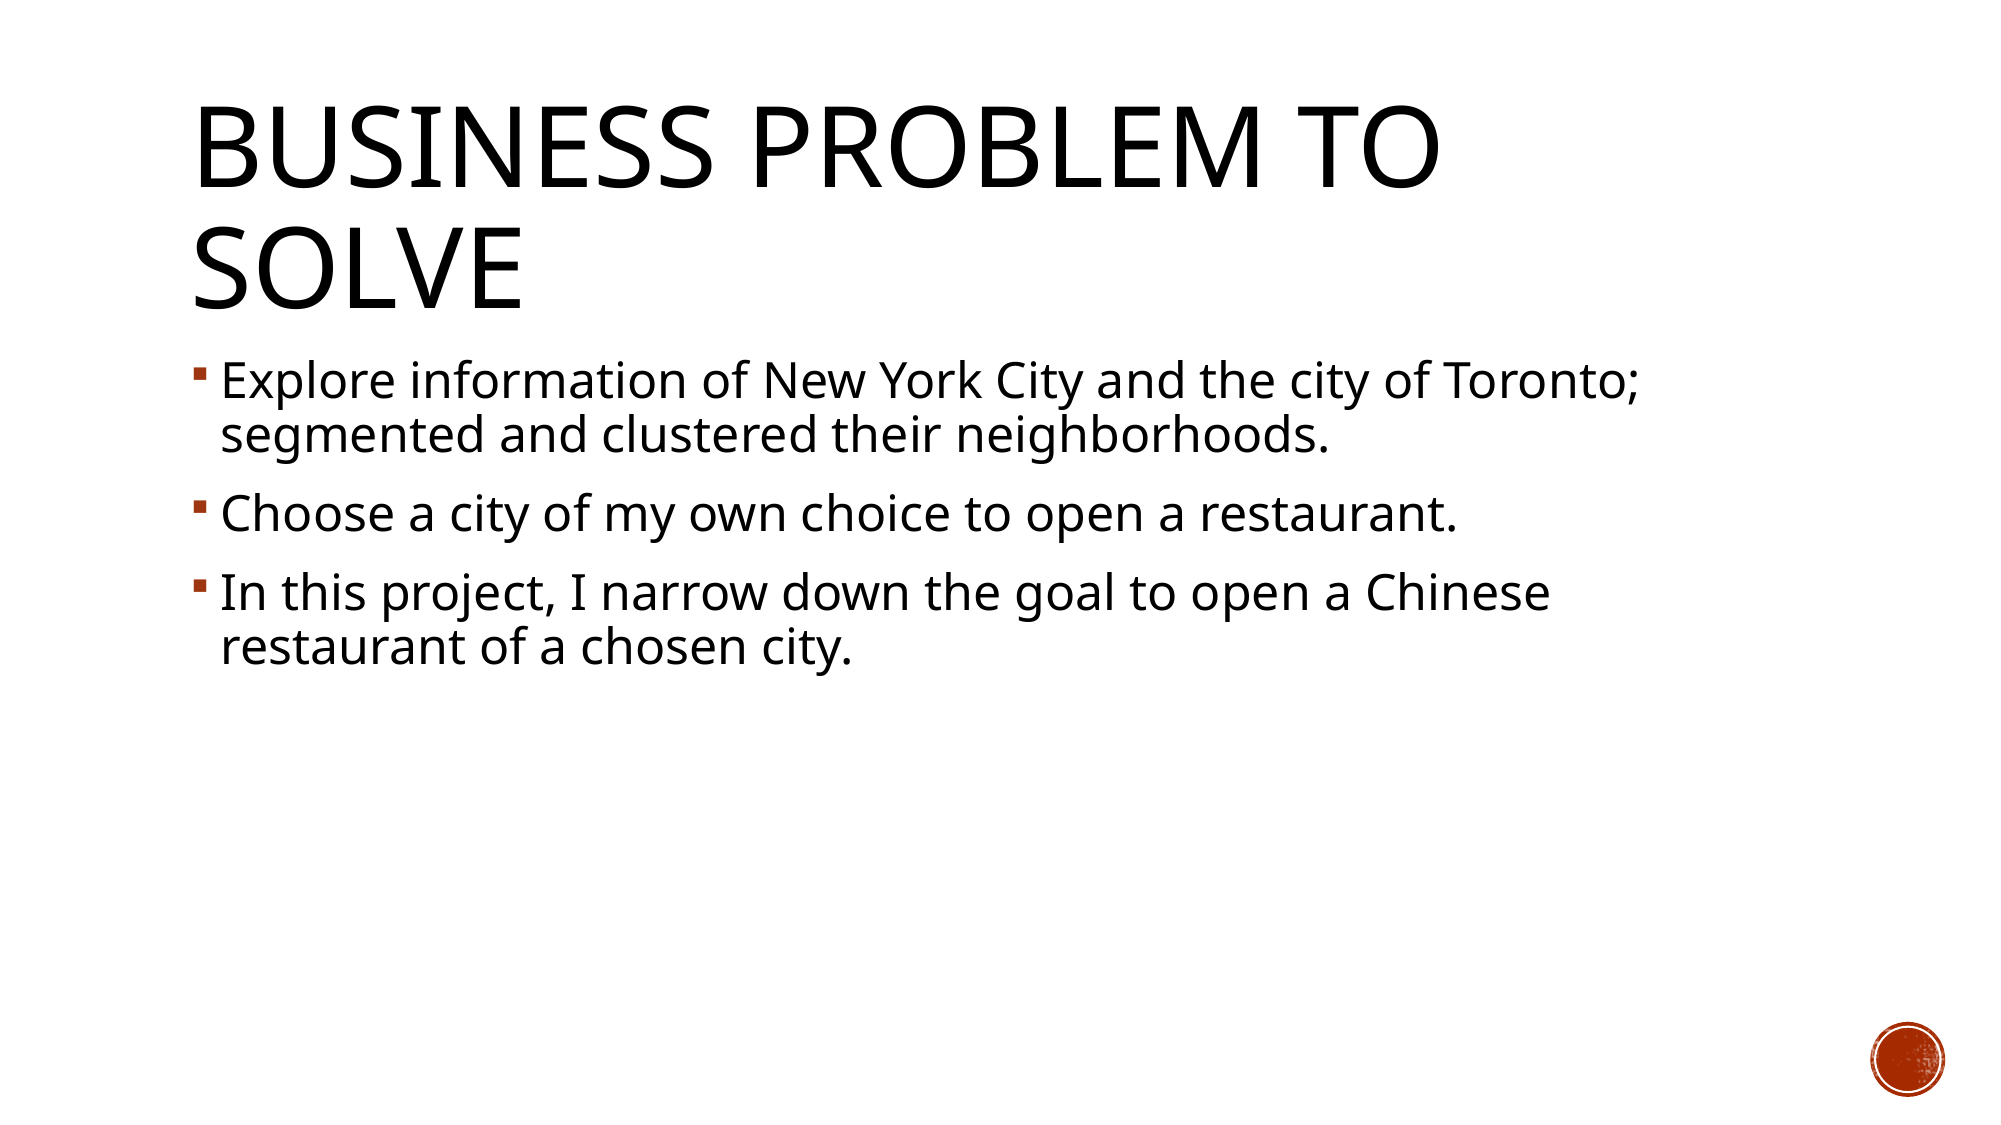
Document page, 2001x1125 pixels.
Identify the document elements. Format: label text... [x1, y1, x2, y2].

title Business problem to solve [175, 79, 1826, 344]
list Explore information of New York City and the city of Toronto; segmented and clustered their neighborhoods. Choose a city of my own choice to open a restaurant. In this project, I narrow down the goal to open a Chinese restaurant of a chosen city. [175, 348, 1826, 1013]
